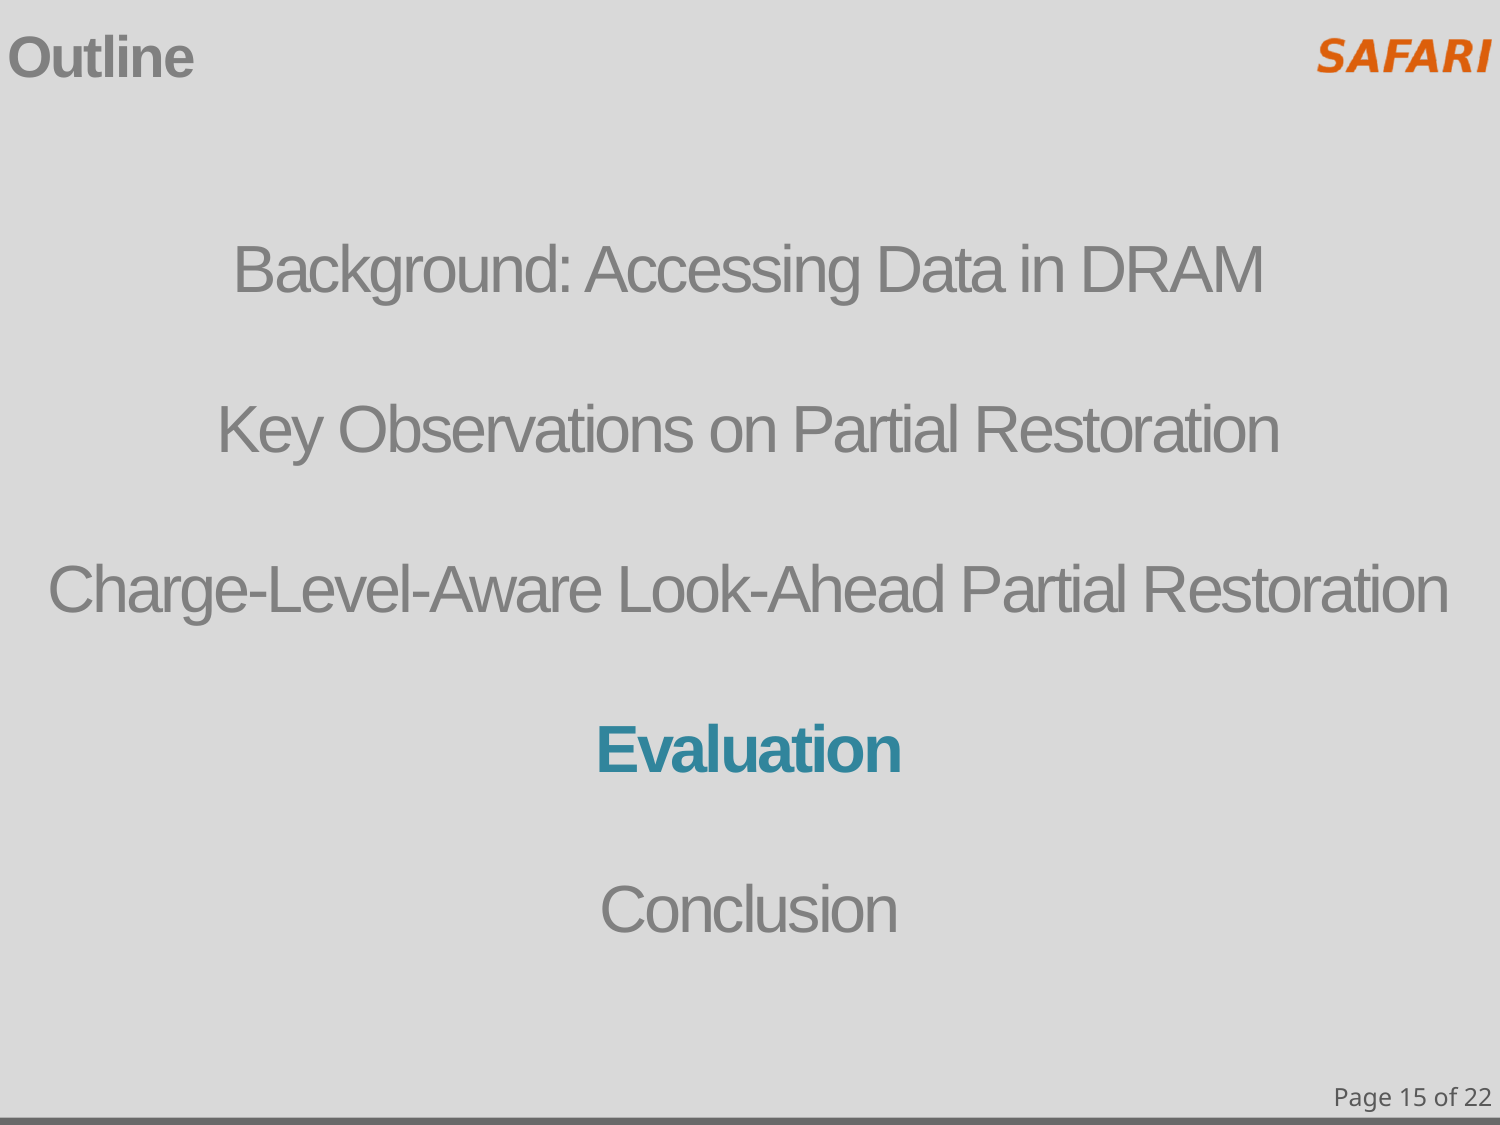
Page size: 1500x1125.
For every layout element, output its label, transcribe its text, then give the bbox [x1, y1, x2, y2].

title Background: Accessing Data in DRAM Key Observations on Partial Restoration Charge-Level-Aware Look-Ahead Partial Restoration Evaluation Conclusion [0, 151, 1500, 1027]
slide_number Page 15 of 22 [1275, 1079, 1500, 1118]
text_box Outline [0, 22, 1300, 93]
picture [1316, 37, 1492, 73]
